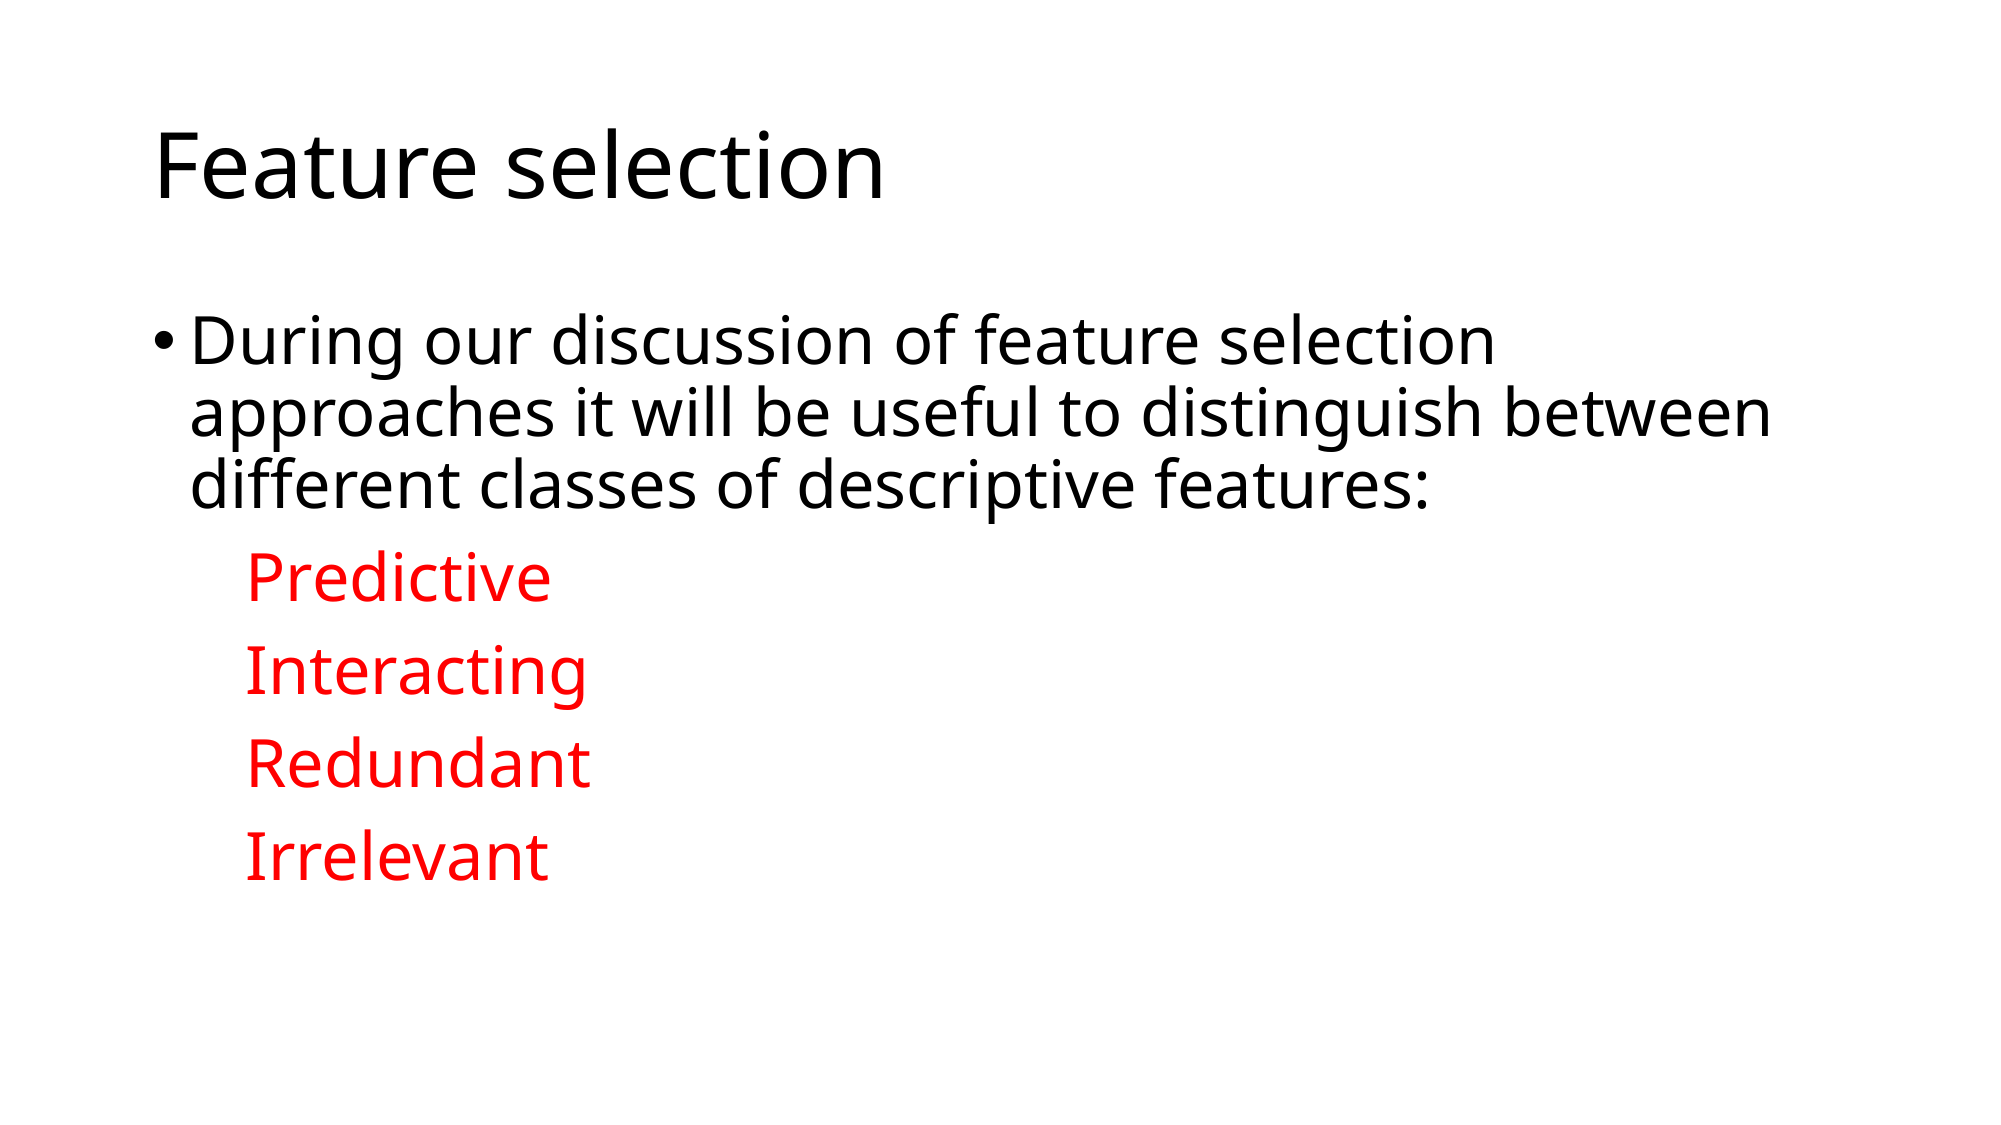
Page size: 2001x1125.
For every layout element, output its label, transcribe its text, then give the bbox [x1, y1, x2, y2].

title Feature selection [137, 59, 1863, 278]
list During our discussion of feature selection approaches it will be useful to distinguish between different classes of descriptive features: 1 Predictive 2 Interacting 3 Redundant 4 Irrelevant [137, 299, 1863, 1014]
